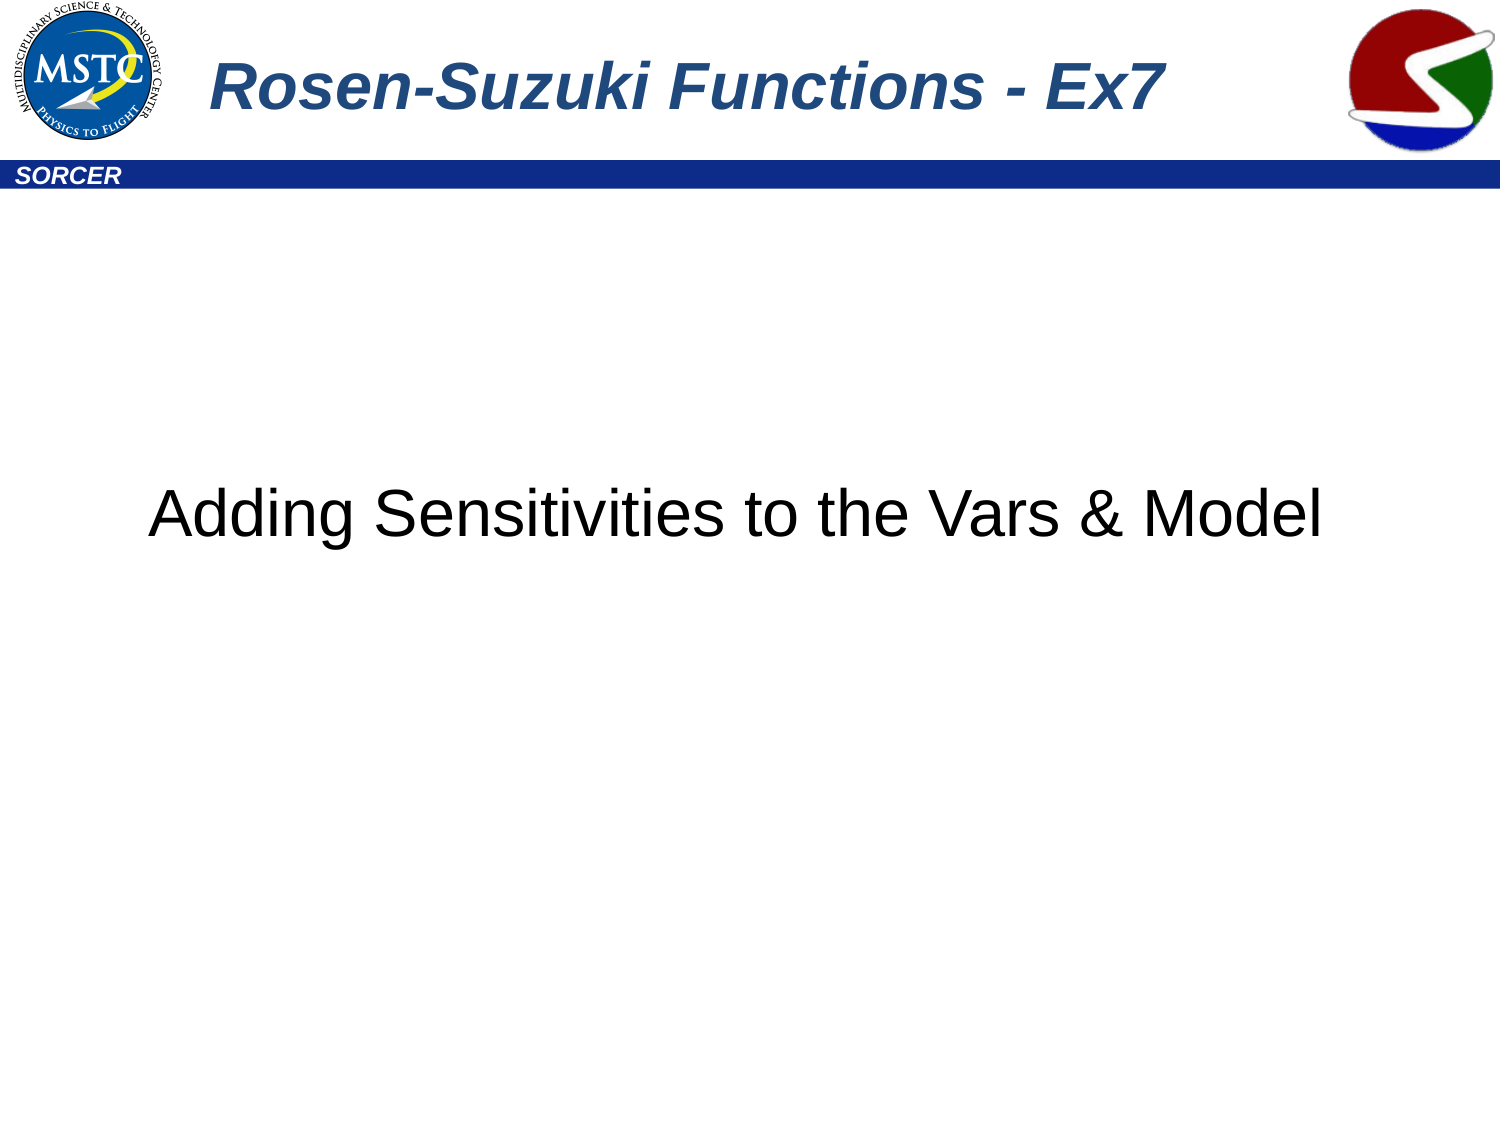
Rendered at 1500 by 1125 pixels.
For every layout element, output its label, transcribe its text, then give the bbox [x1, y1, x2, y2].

list Adding Sensitivities to the Vars & Model [37, 462, 1436, 614]
picture [1347, 7, 1495, 154]
title Rosen-Suzuki Functions - Ex7 [162, 2, 1213, 164]
picture [12, 0, 163, 148]
